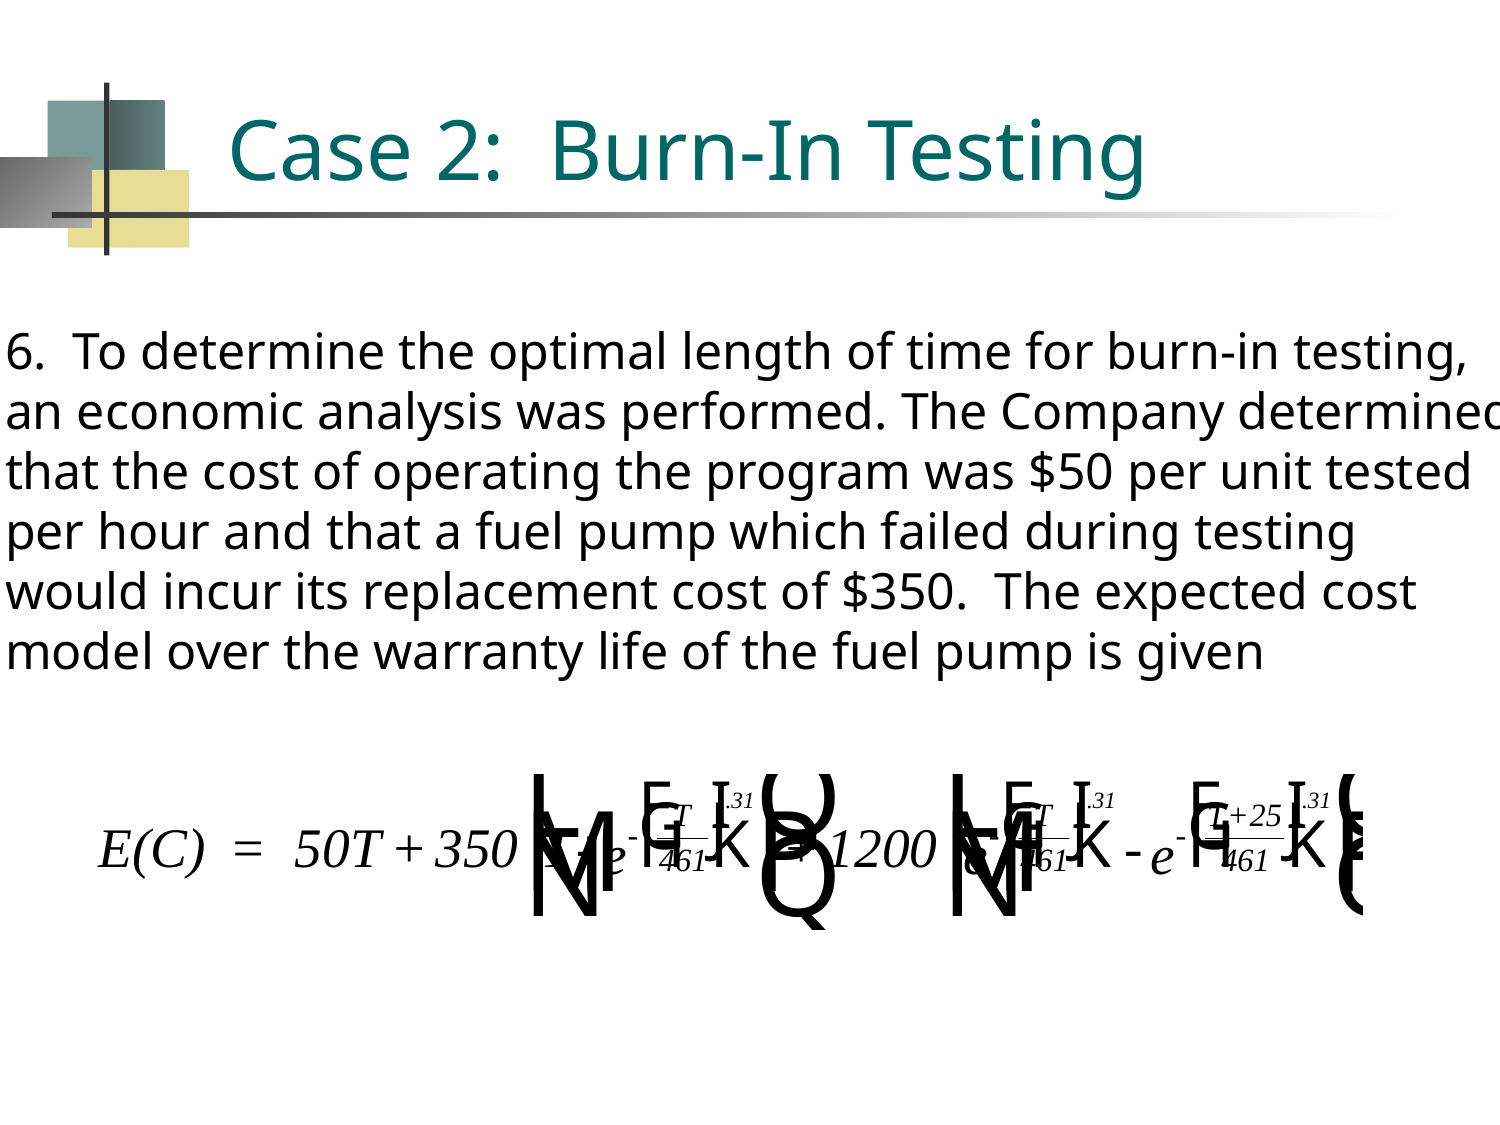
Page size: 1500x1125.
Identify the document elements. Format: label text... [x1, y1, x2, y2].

text_box 6. To determine the optimal length of time for burn-in testing, an economic analysis was performed. The Company determined that the cost of operating the program was $50 per unit tested per hour and that a fuel pump which failed during testing would incur its replacement cost of $350. The expected cost model over the warranty life of the fuel pump is given [0, 312, 1500, 688]
title Case 2: Burn-In Testing [212, 75, 1379, 205]
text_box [87, 774, 1363, 930]
